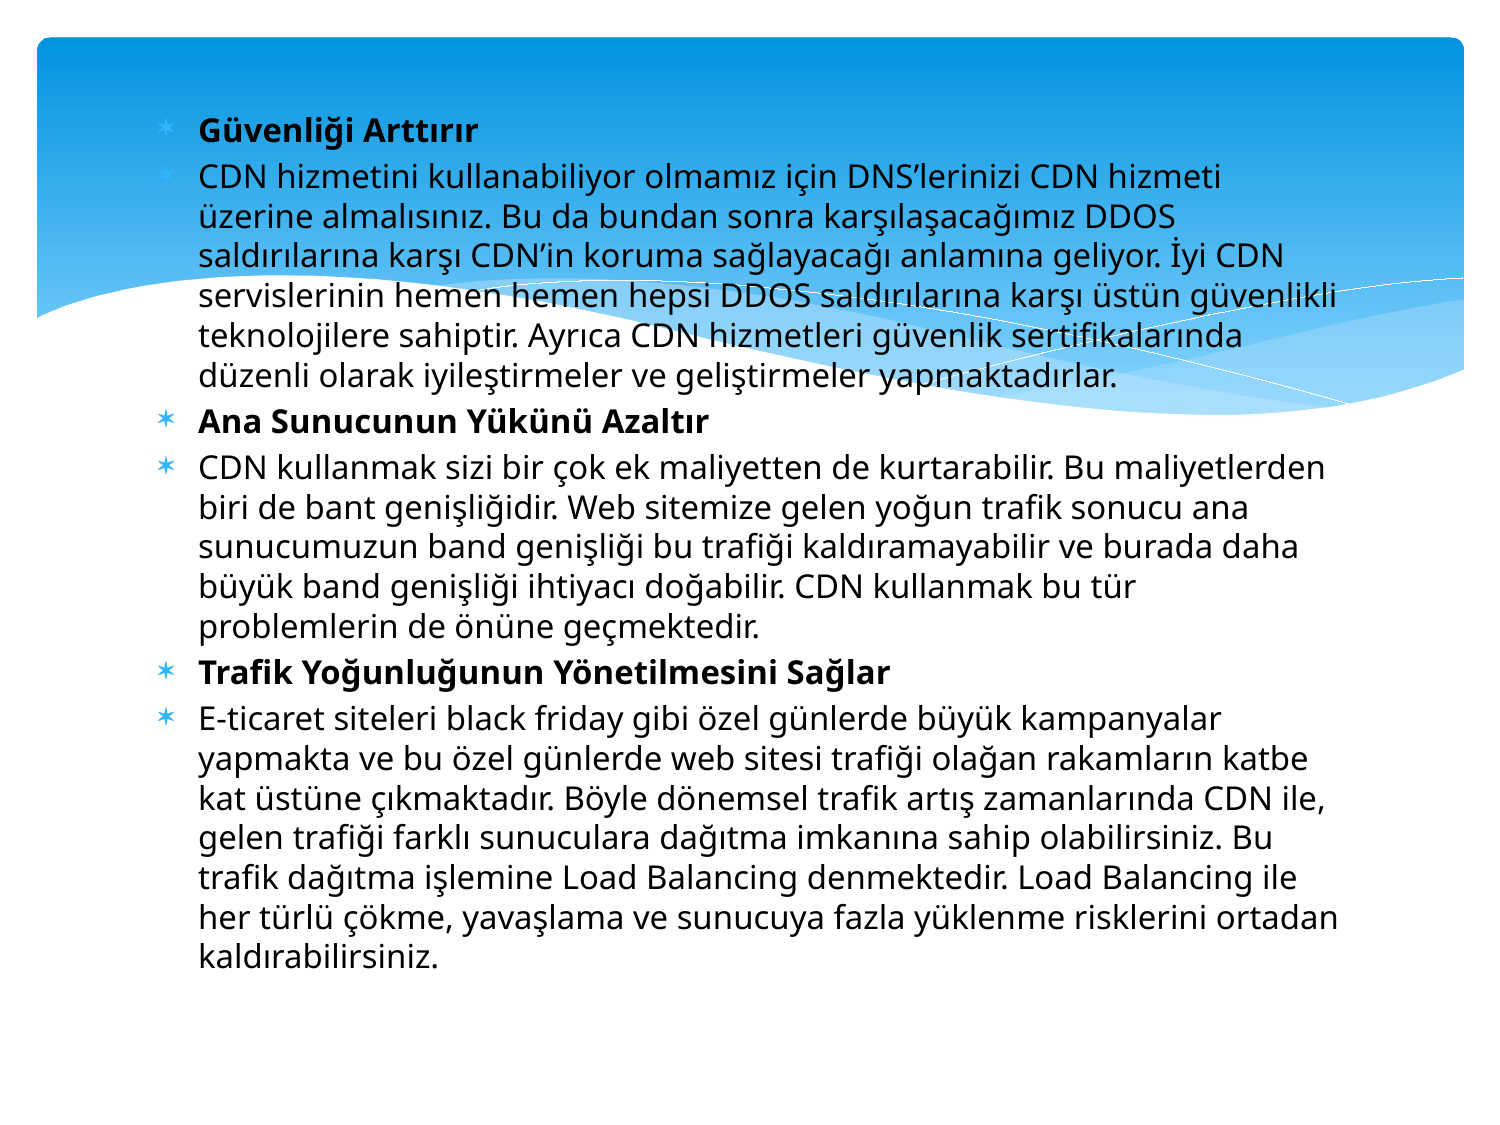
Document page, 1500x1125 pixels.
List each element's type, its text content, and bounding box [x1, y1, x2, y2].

list Güvenliği Arttırır CDN hizmetini kullanabiliyor olmamız için DNS’lerinizi CDN hizmeti üzerine almalısınız. Bu da bundan sonra karşılaşacağımız DDOS saldırılarına karşı CDN’in koruma sağlayacağı anlamına geliyor. İyi CDN servislerinin hemen hemen hepsi DDOS saldırılarına karşı üstün güvenlikli teknolojilere sahiptir. Ayrıca CDN hizmetleri güvenlik sertifikalarında düzenli olarak iyileştirmeler ve geliştirmeler yapmaktadırlar. Ana Sunucunun Yükünü Azaltır CDN kullanmak sizi bir çok ek maliyetten de kurtarabilir. Bu maliyetlerden biri de bant genişliğidir. Web sitemize gelen yoğun trafik sonucu ana sunucumuzun band genişliği bu trafiği kaldıramayabilir ve burada daha büyük band genişliği ihtiyacı doğabilir. CDN kullanmak bu tür problemlerin de önüne geçmektedir. Trafik Yoğunluğunun Yönetilmesini Sağlar E-ticaret siteleri black friday gibi özel günlerde büyük kampanyalar yapmakta ve bu özel günlerde web sitesi trafiği olağan rakamların katbe kat üstüne çıkmaktadır. Böyle dönemsel trafik artış zamanlarında CDN ile, gelen trafiği farklı sunuculara dağıtma imkanına sahip olabilirsiniz. Bu trafik dağıtma işlemine Load Balancing denmektedir. Load Balancing ile her türlü çökme, yavaşlama ve sunucuya fazla yüklenme risklerini ortadan kaldırabilirsiniz. [143, 101, 1359, 1005]
